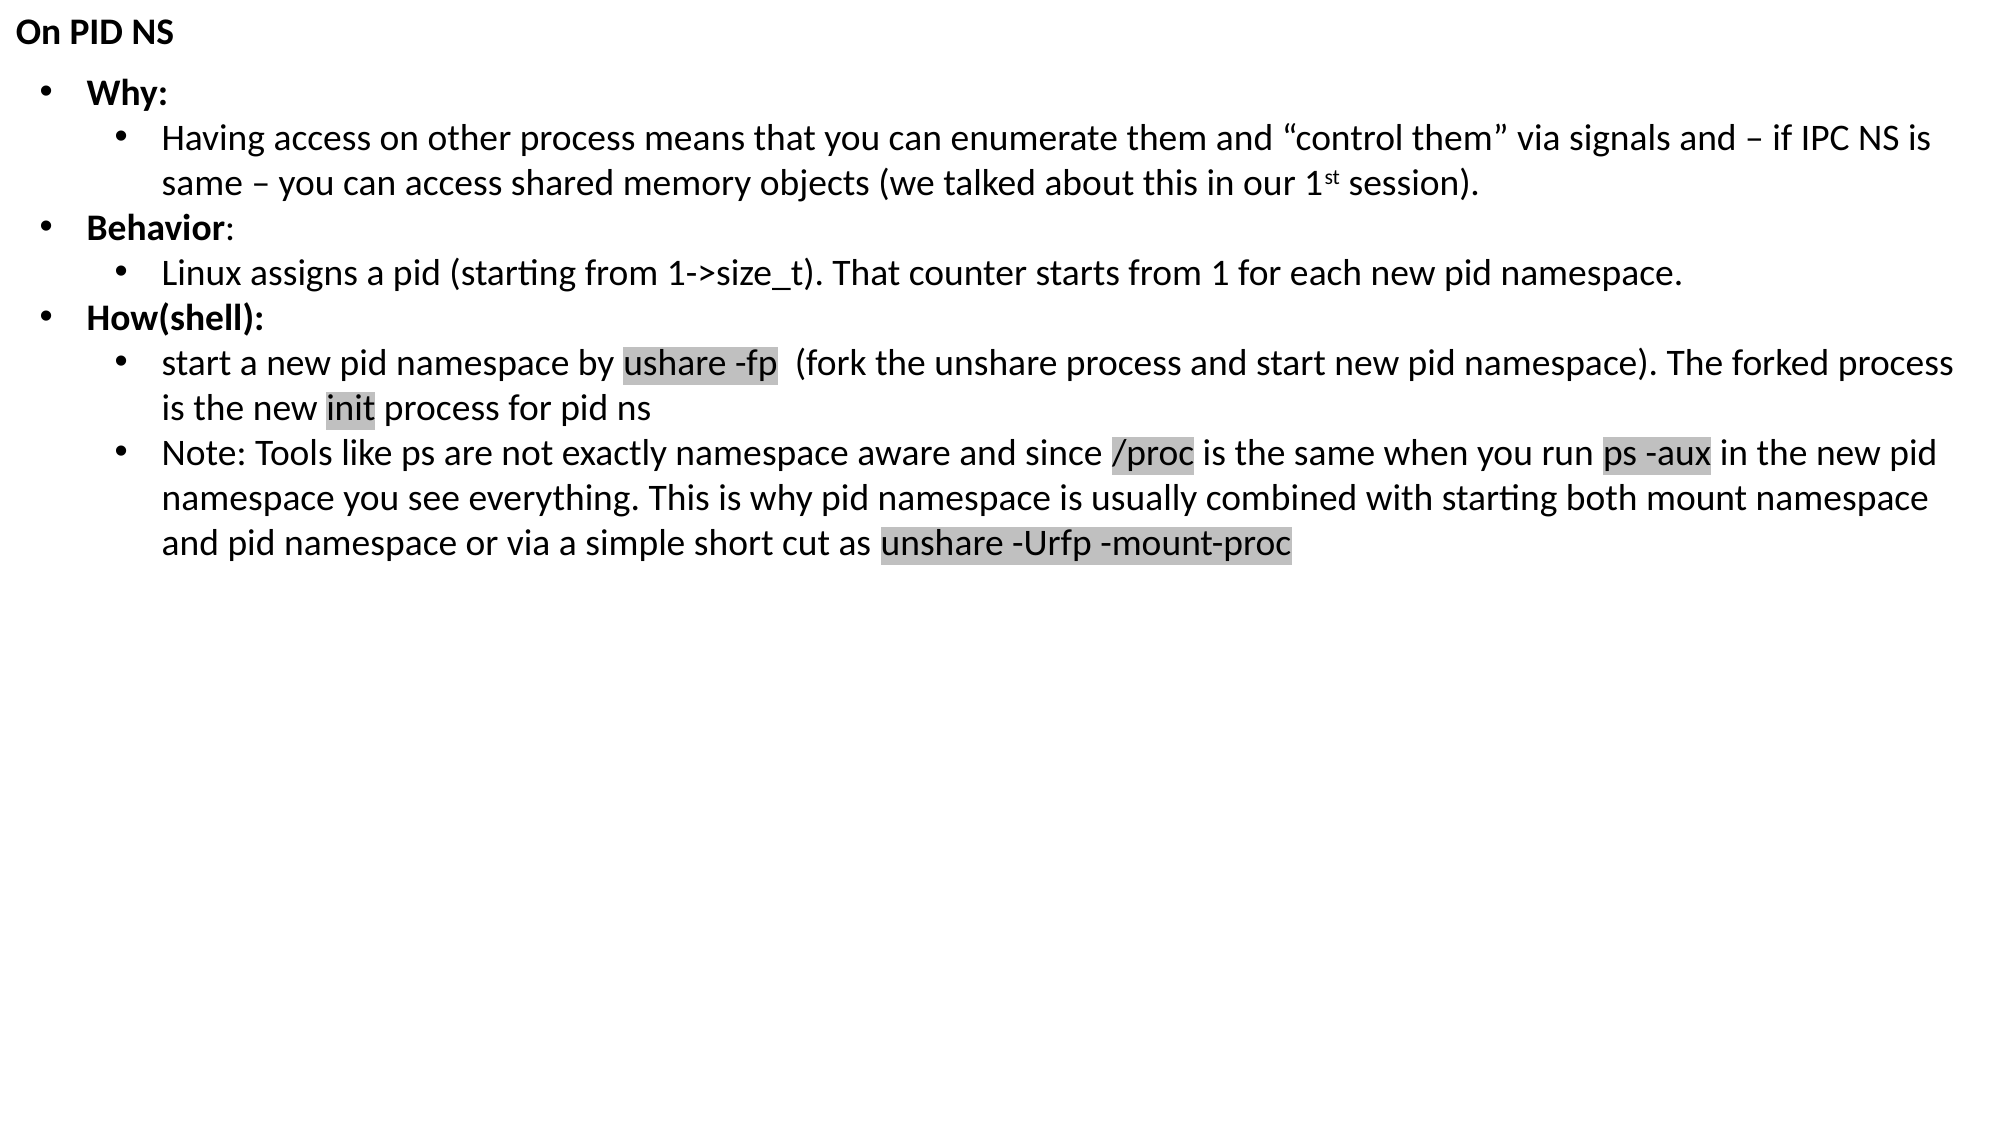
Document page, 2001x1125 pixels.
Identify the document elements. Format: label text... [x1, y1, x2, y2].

text_box Why: Having access on other process means that you can enumerate them and “control them” via signals and – if IPC NS is same – you can access shared memory objects (we talked about this in our 1st session). Behavior: Linux assigns a pid (starting from 1->size_t). That counter starts from 1 for each new pid namespace. How(shell): start a new pid namespace by ushare -fp (fork the unshare process and start new pid namespace). The forked process is the new init process for pid ns Note: Tools like ps are not exactly namespace aware and since /proc is the same when you run ps -aux in the new pid namespace you see everything. This is why pid namespace is usually combined with starting both mount namespace and pid namespace or via a simple short cut as unshare -Urfp -mount-proc [24, 60, 1975, 571]
text_box On PID NS [1, 0, 190, 60]
